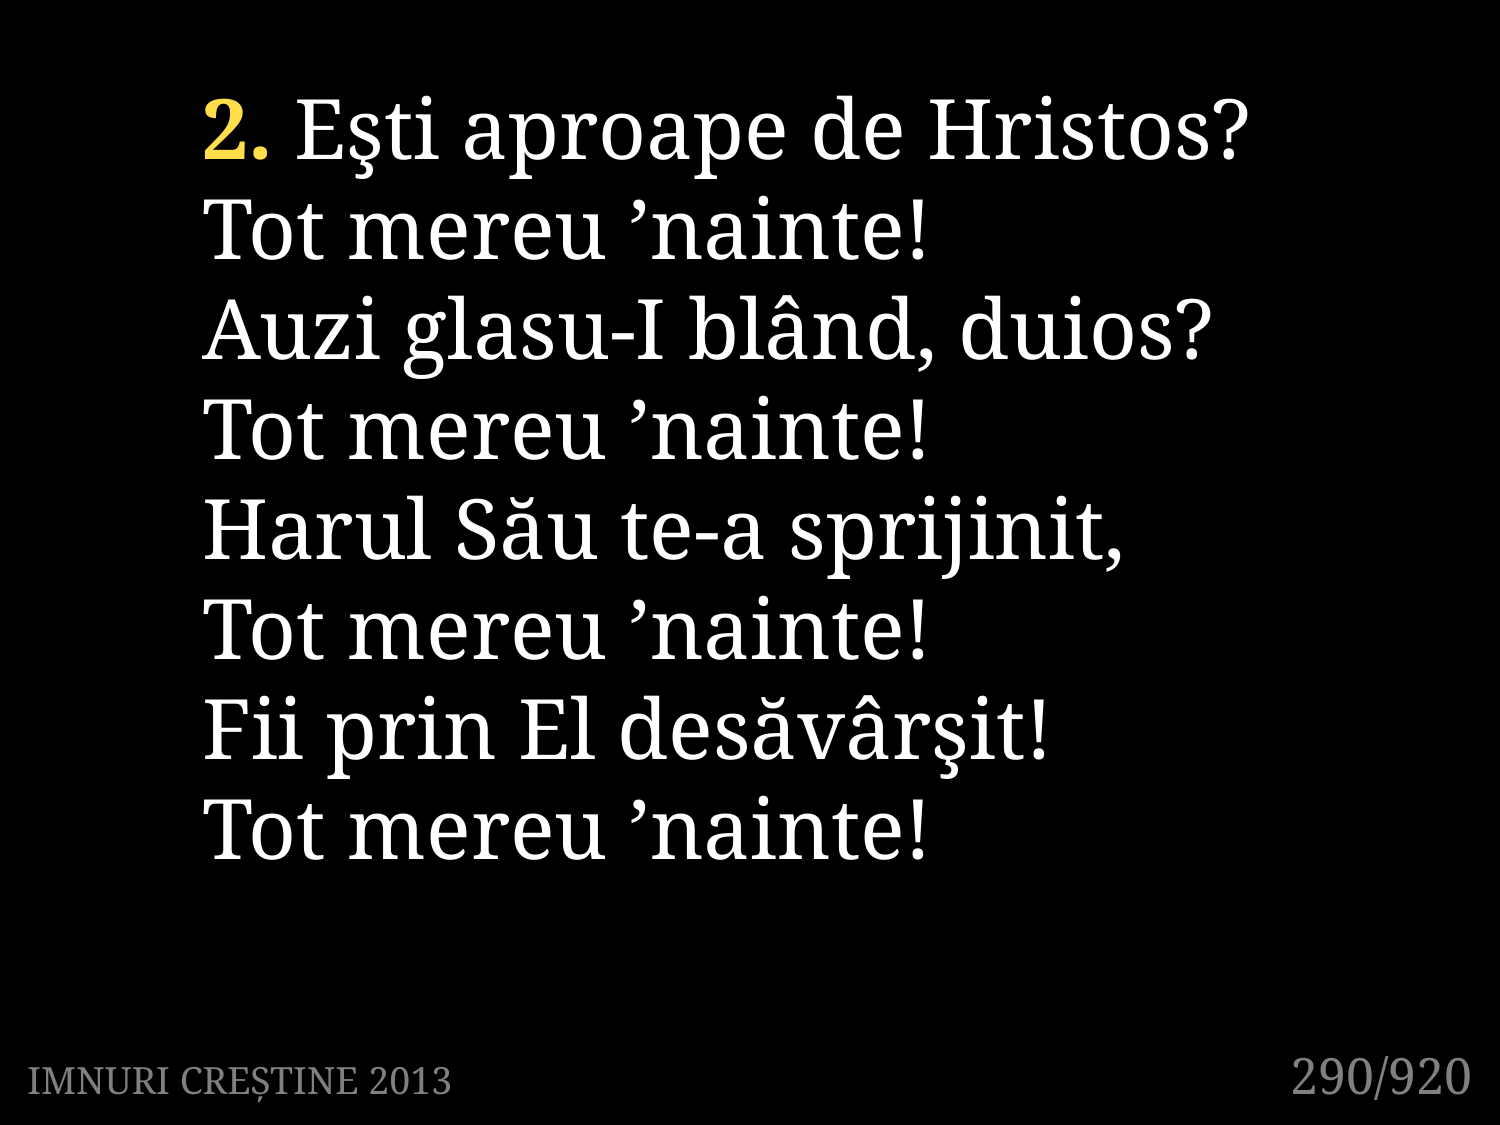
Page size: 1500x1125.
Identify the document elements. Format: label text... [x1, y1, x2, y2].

text_box 290/920 [637, 1037, 1488, 1113]
text_box 2. Eşti aproape de Hristos? Tot mereu ’nainte! Auzi glasu-I blând, duios? Tot mereu ’nainte! Harul Său te-a sprijinit, Tot mereu ’nainte! Fii prin El desăvârşit! Tot mereu ’nainte! [187, 68, 1500, 884]
text_box IMNURI CREȘTINE 2013 [12, 1049, 637, 1110]
